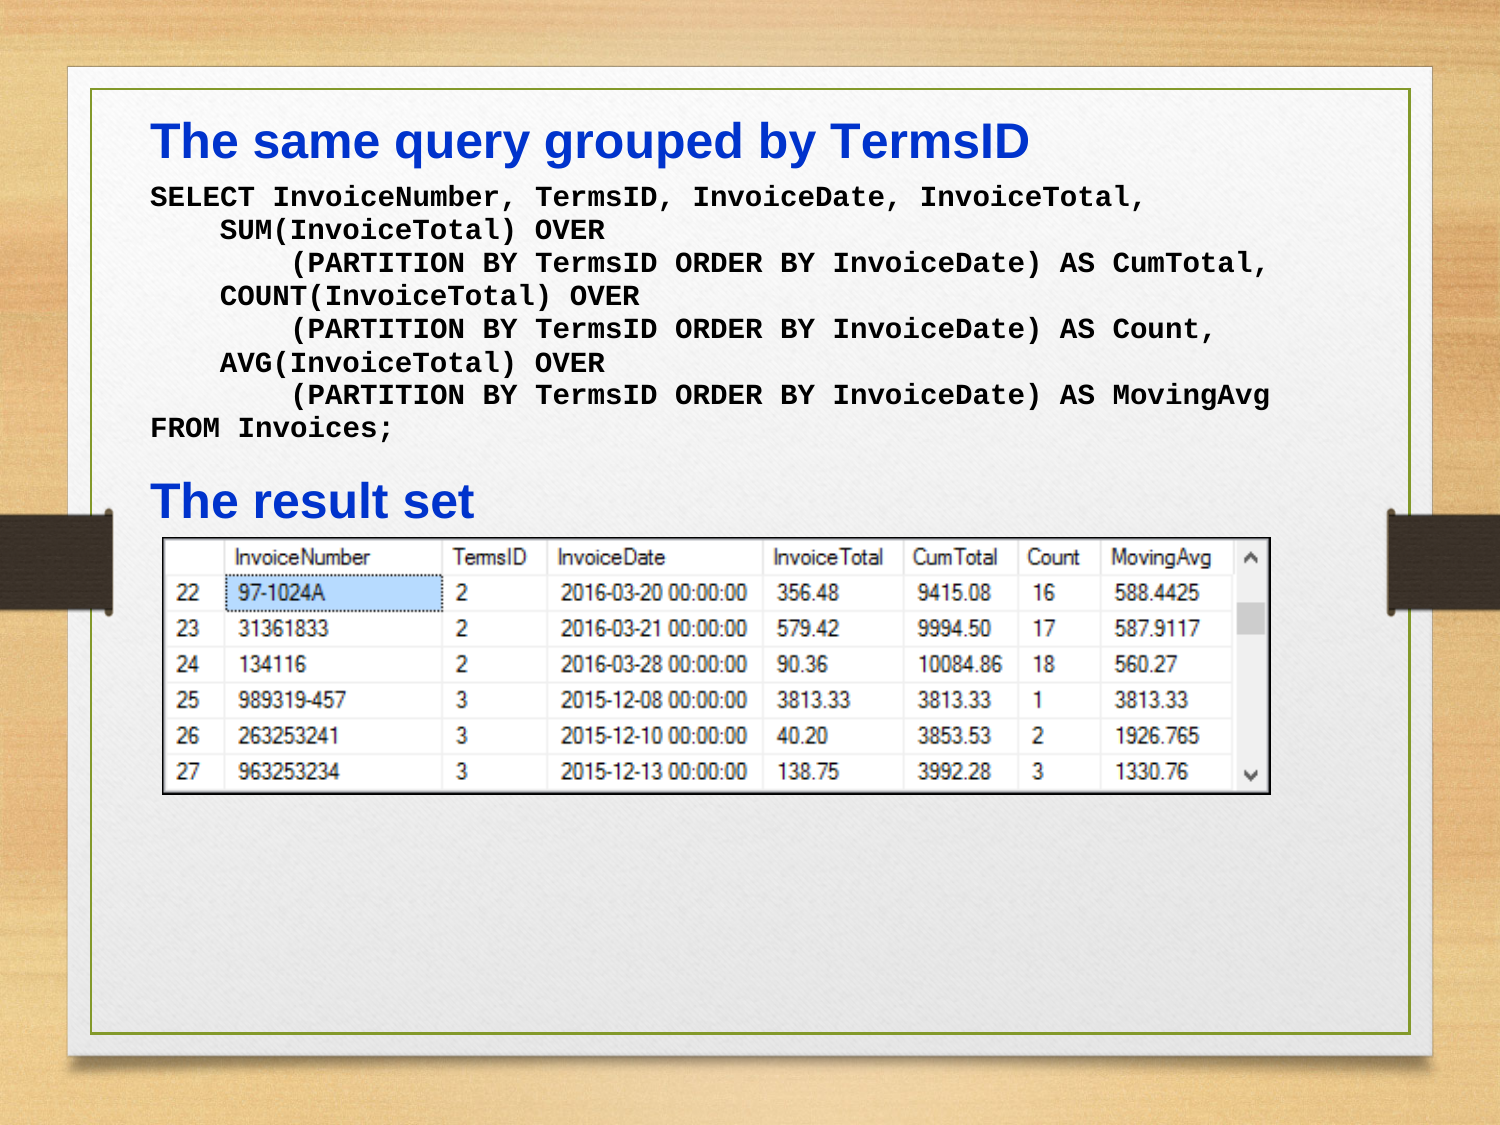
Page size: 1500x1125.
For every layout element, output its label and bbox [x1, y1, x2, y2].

text_box [149, 112, 1361, 604]
picture [0, 0, 1500, 1125]
